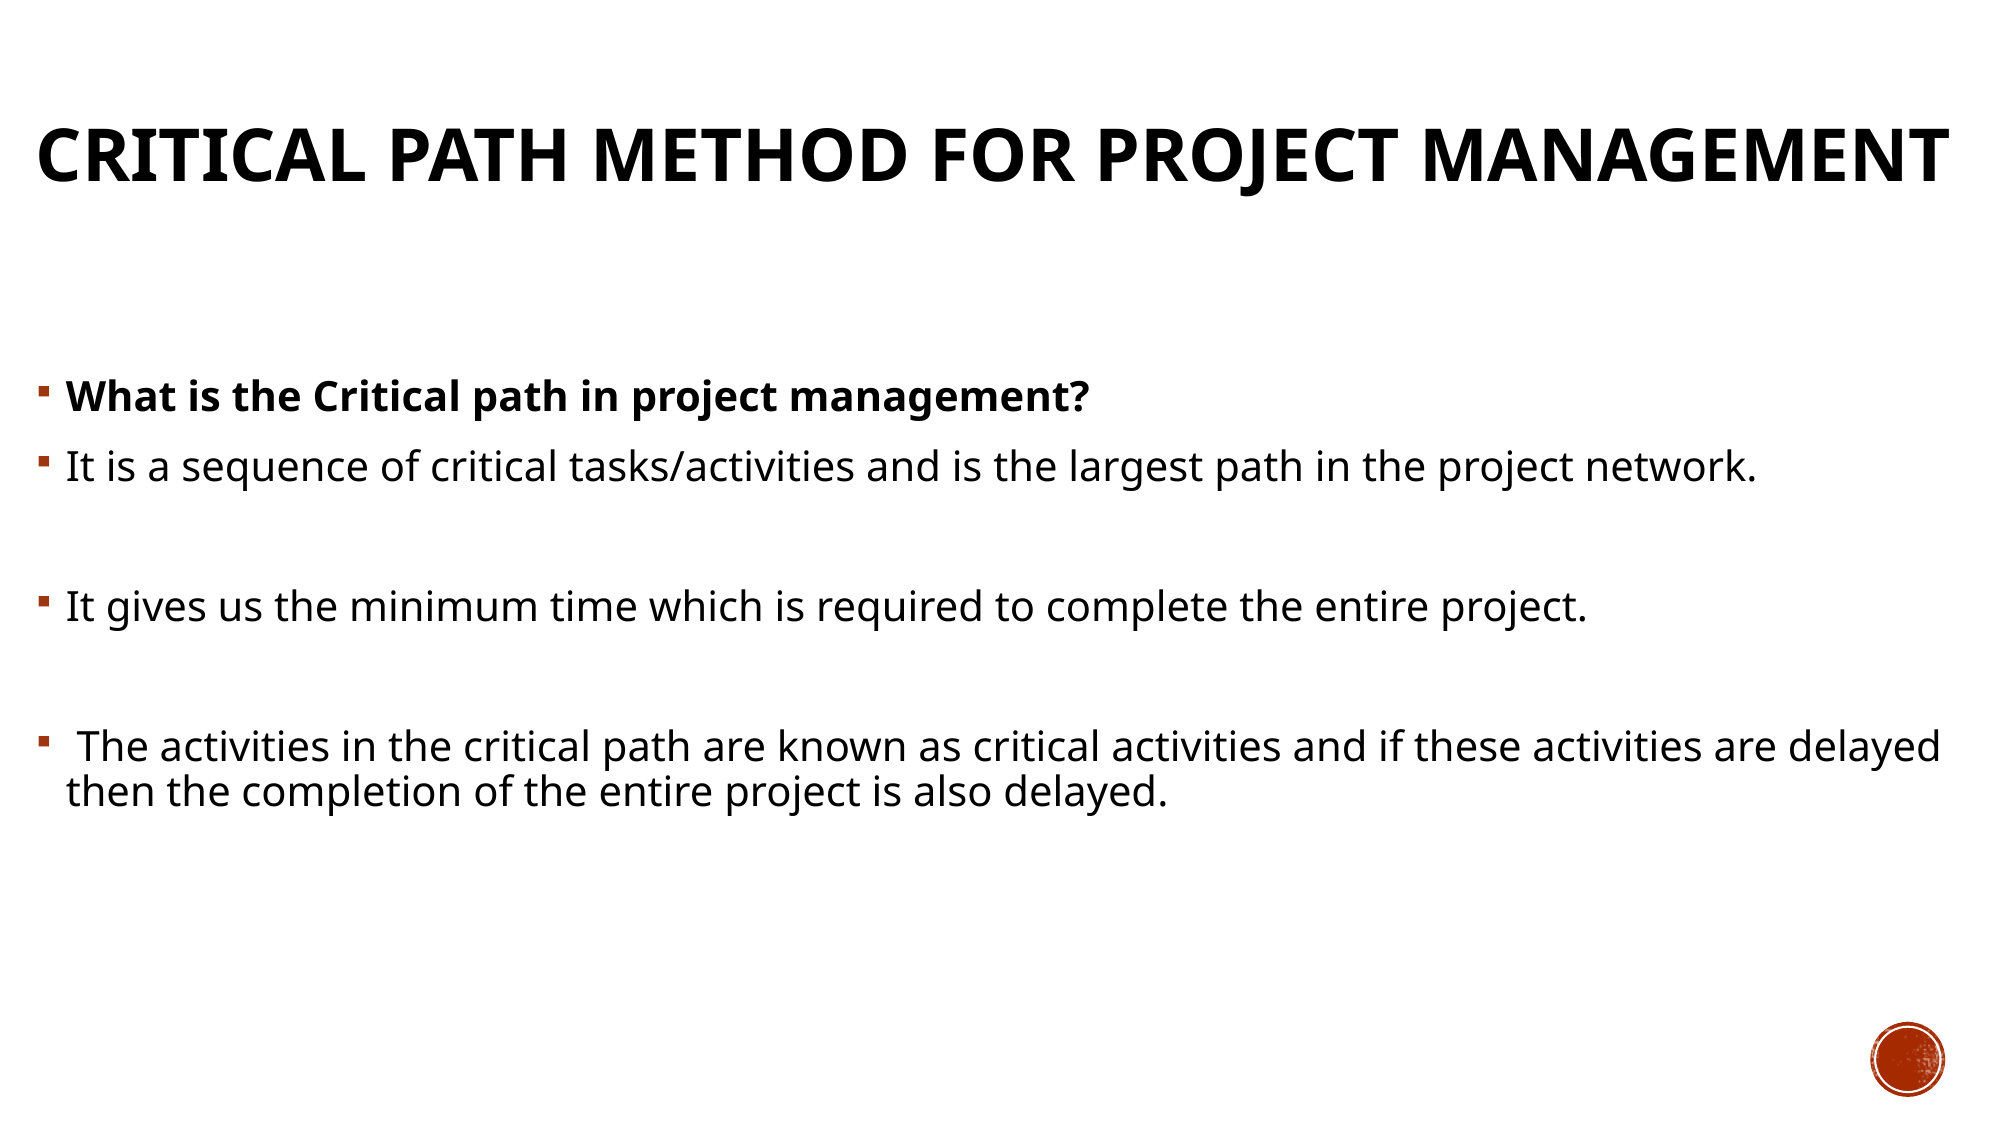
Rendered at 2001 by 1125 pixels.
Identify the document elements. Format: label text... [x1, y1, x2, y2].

title Critical Path Method for Project management [20, 110, 2000, 293]
list What is the Critical path in project management? It is a sequence of critical tasks/activities and is the largest path in the project network. It gives us the minimum time which is required to complete the entire project. The activities in the critical path are known as critical activities and if these activities are delayed then the completion of the entire project is also delayed. [20, 368, 1994, 1125]
